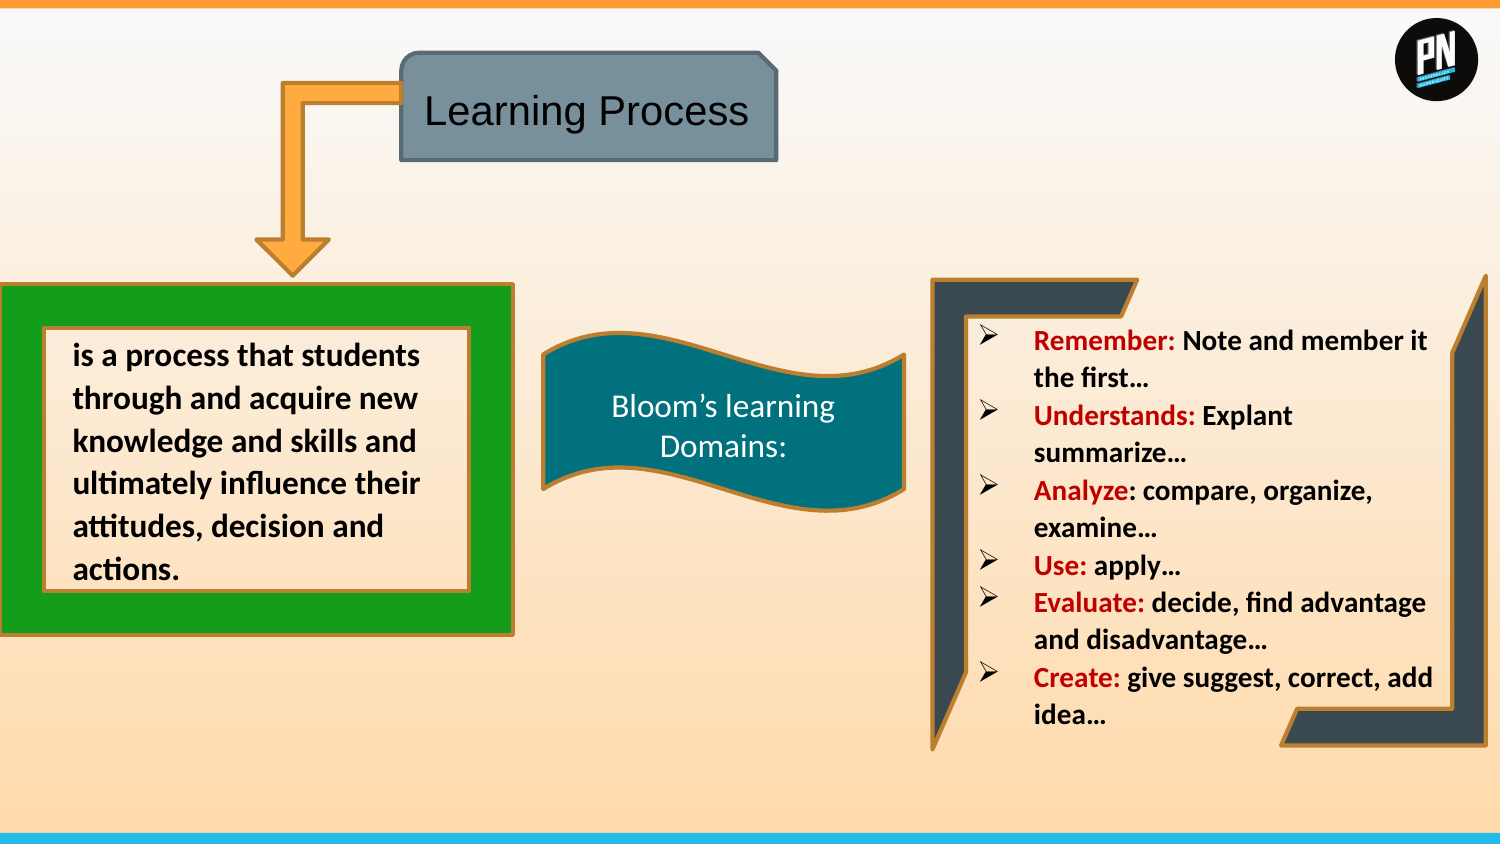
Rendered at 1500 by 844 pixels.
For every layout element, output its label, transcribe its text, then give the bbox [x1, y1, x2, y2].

picture [1394, 17, 1479, 102]
text_box Bloom’s learning Domains: [541, 330, 907, 513]
text_box [254, 80, 404, 278]
text_box Remember: Note and member it the first… Understands: Explant summarize… Analyze: compare, organize, examine… Use: apply… Evaluate: decide, find advantage and disadvantage… Create: give suggest, correct, add idea… [962, 311, 1458, 790]
text_box is a process that students through and acquire new knowledge and skills and ultimately influence their attitudes, decision and actions. [57, 323, 455, 595]
text_box [930, 277, 1140, 752]
text_box [1279, 273, 1488, 748]
text_box [0, 282, 515, 637]
text_box Learning Process [399, 50, 779, 163]
